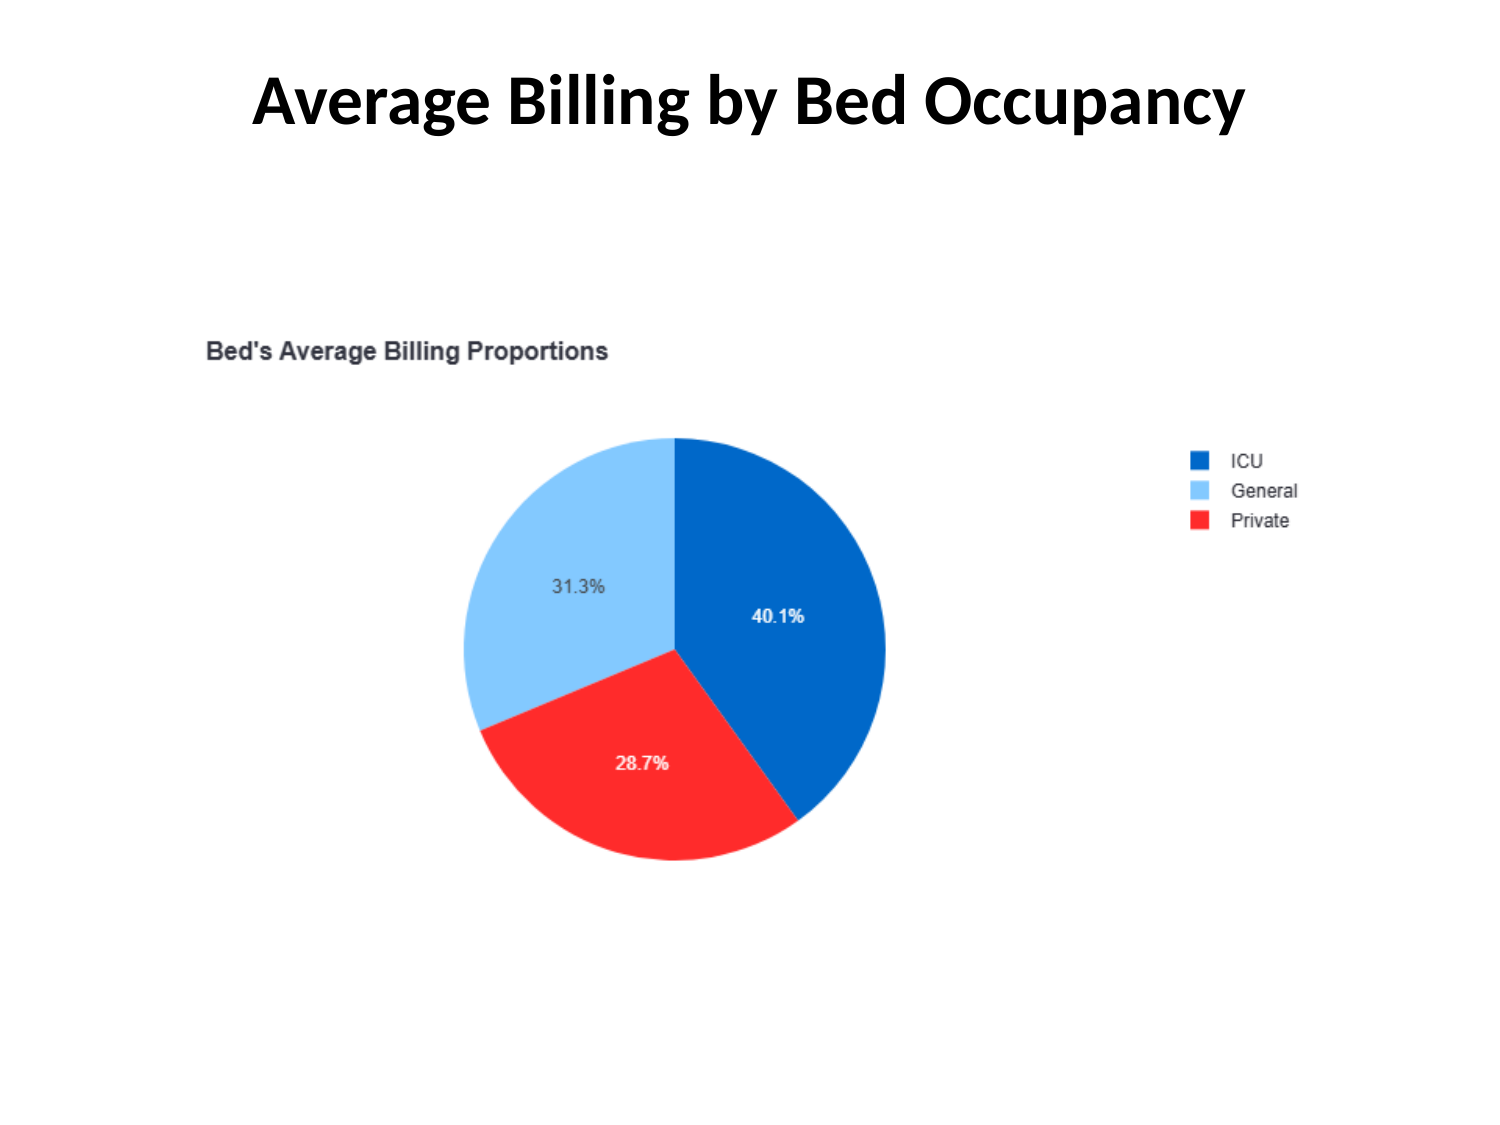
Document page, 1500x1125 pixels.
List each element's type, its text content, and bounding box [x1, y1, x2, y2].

title Average Billing by Bed Occupancy [75, 45, 1425, 233]
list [199, 281, 1301, 986]
